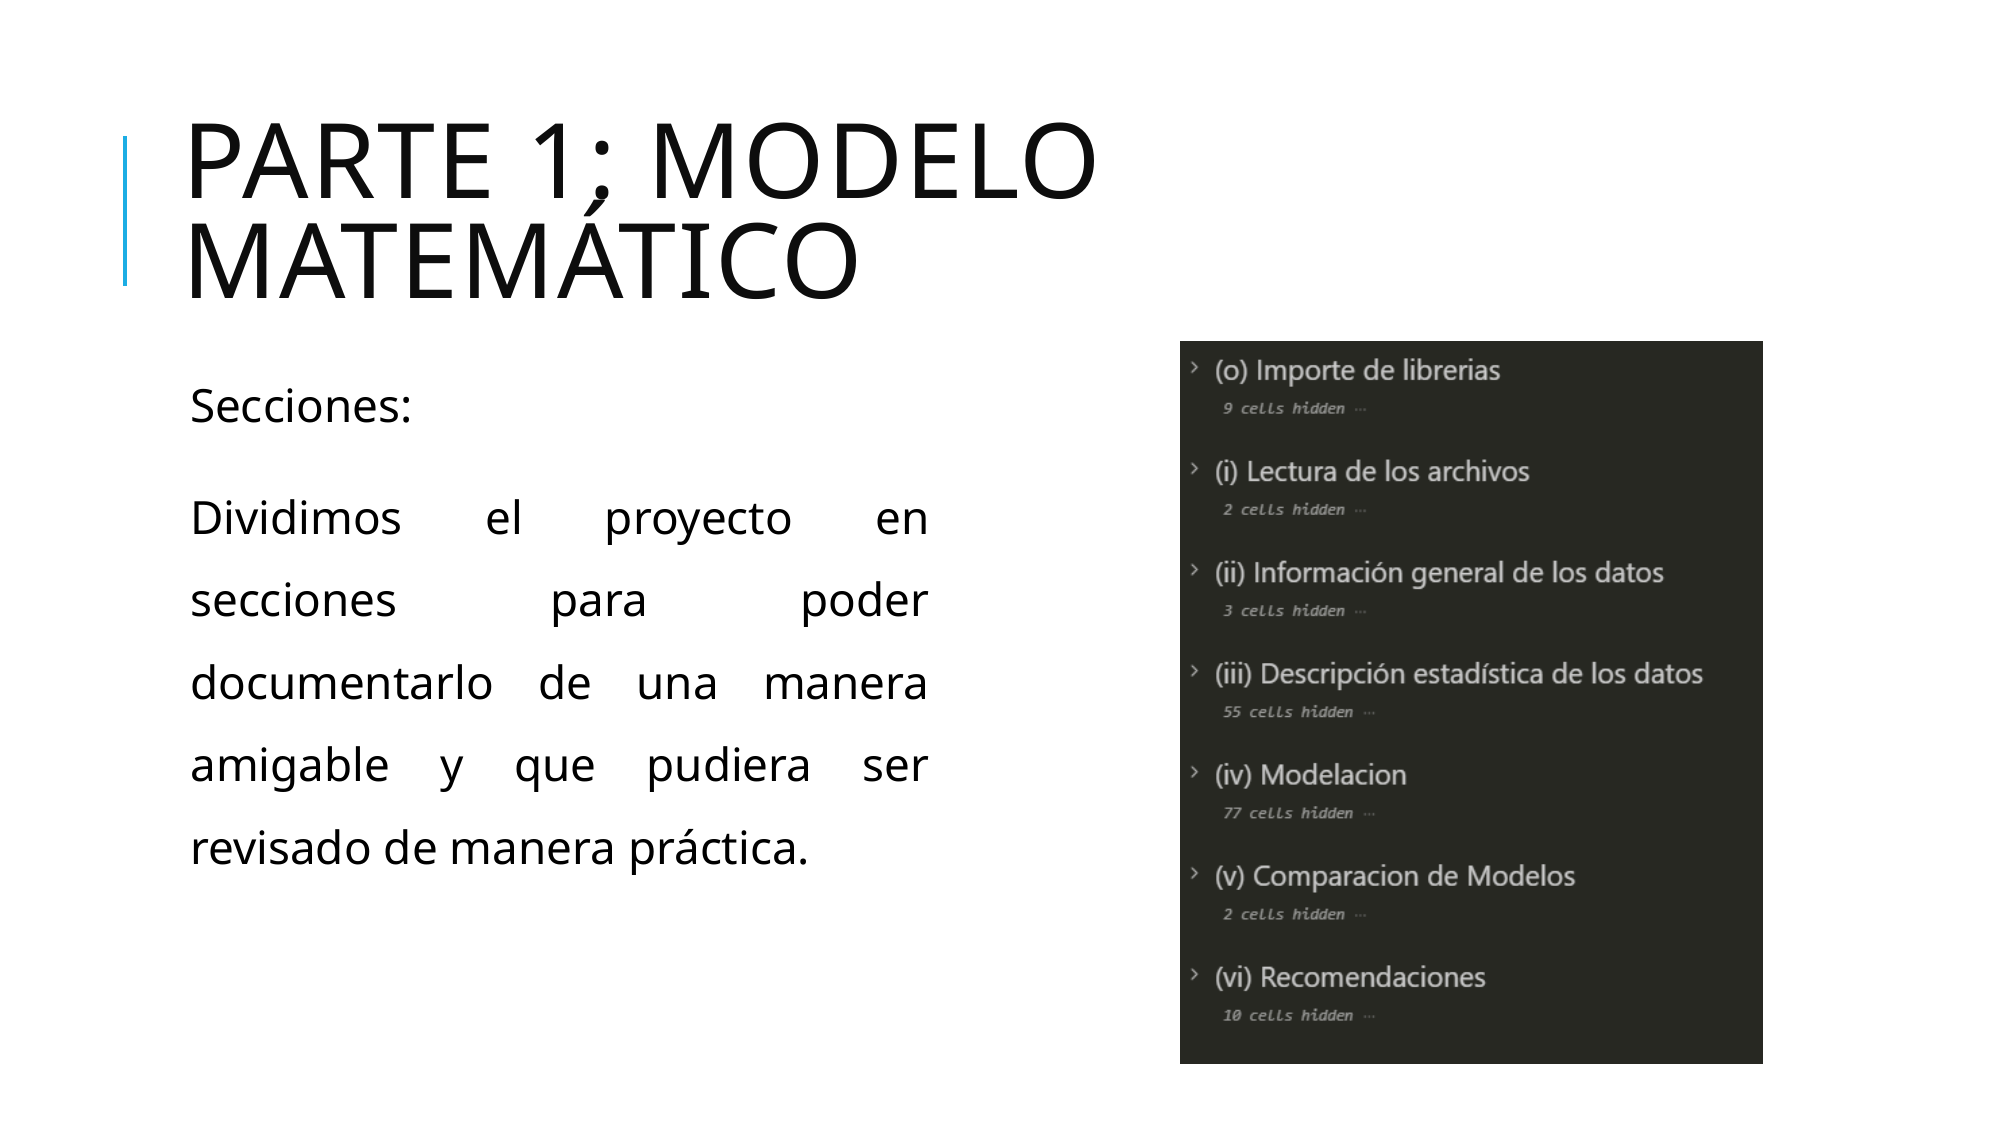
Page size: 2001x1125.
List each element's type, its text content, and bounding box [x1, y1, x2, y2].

title Parte 1: Modelo Matemático [168, 96, 1763, 342]
picture [1180, 341, 1763, 1065]
list Secciones: Dividimos el proyecto en secciones para poder documentarlo de una manera amigable y que pudiera ser revisado de manera práctica. [168, 375, 938, 1035]
